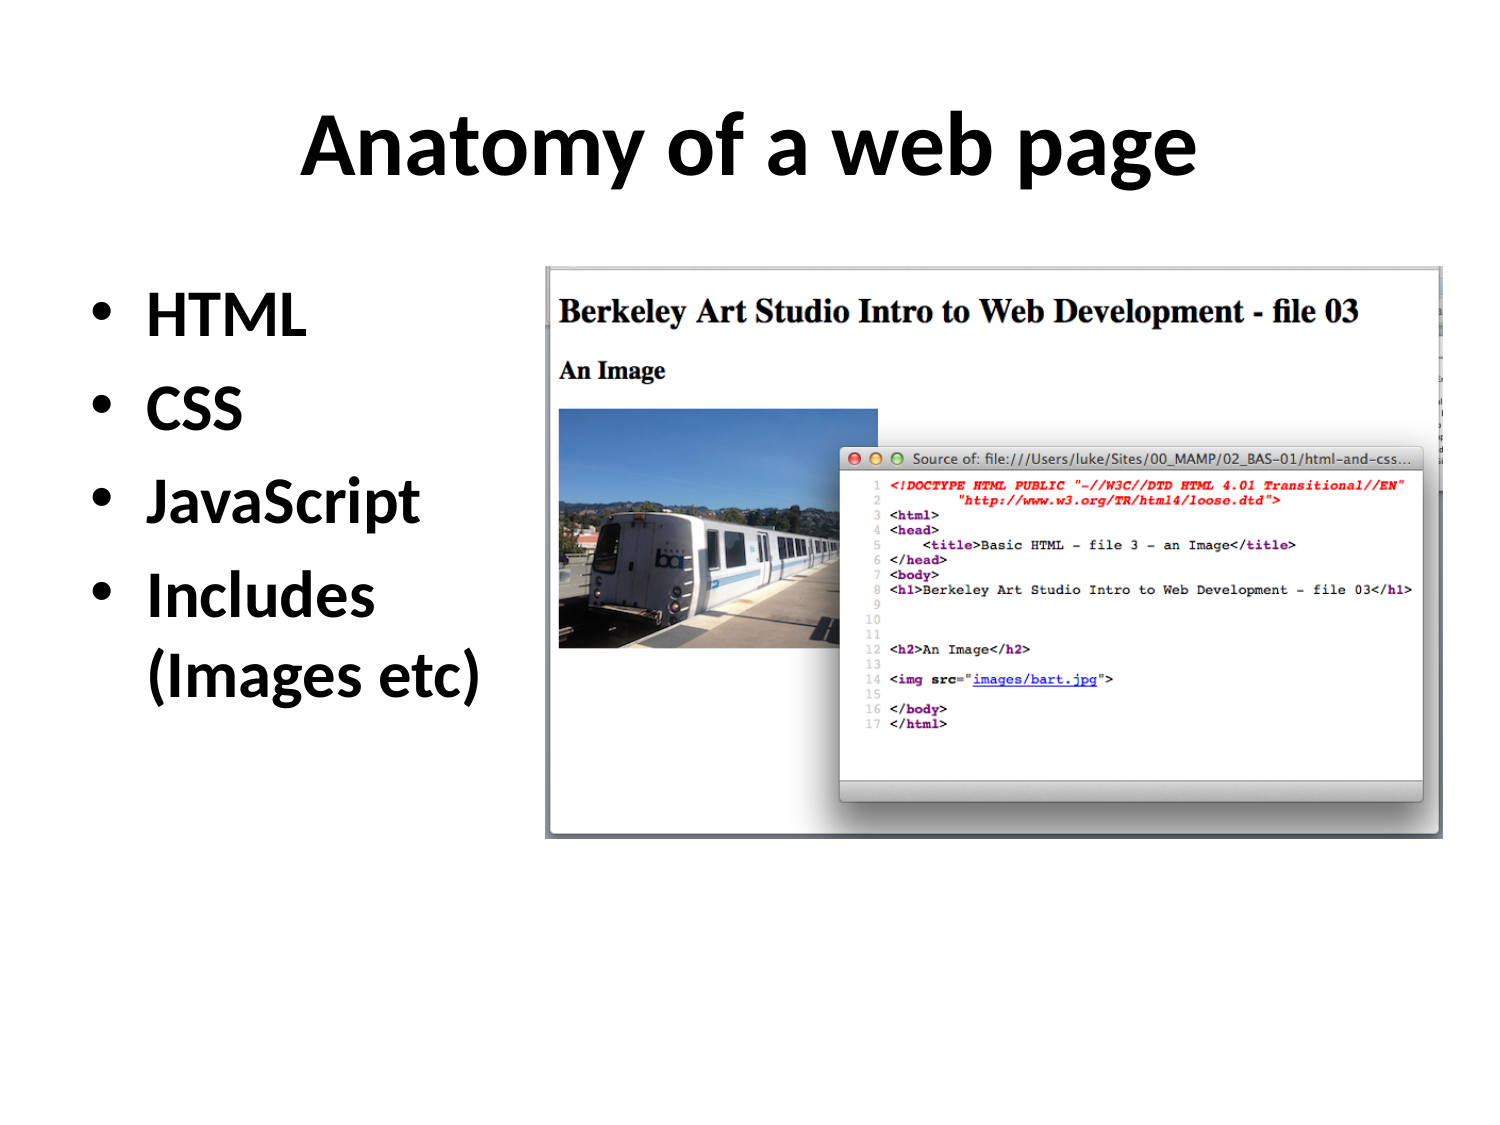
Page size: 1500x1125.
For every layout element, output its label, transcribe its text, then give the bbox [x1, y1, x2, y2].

picture [544, 266, 1443, 839]
title Anatomy of a web page [75, 45, 1425, 233]
list HTML CSS JavaScript Includes (Images etc) [75, 262, 546, 1005]
